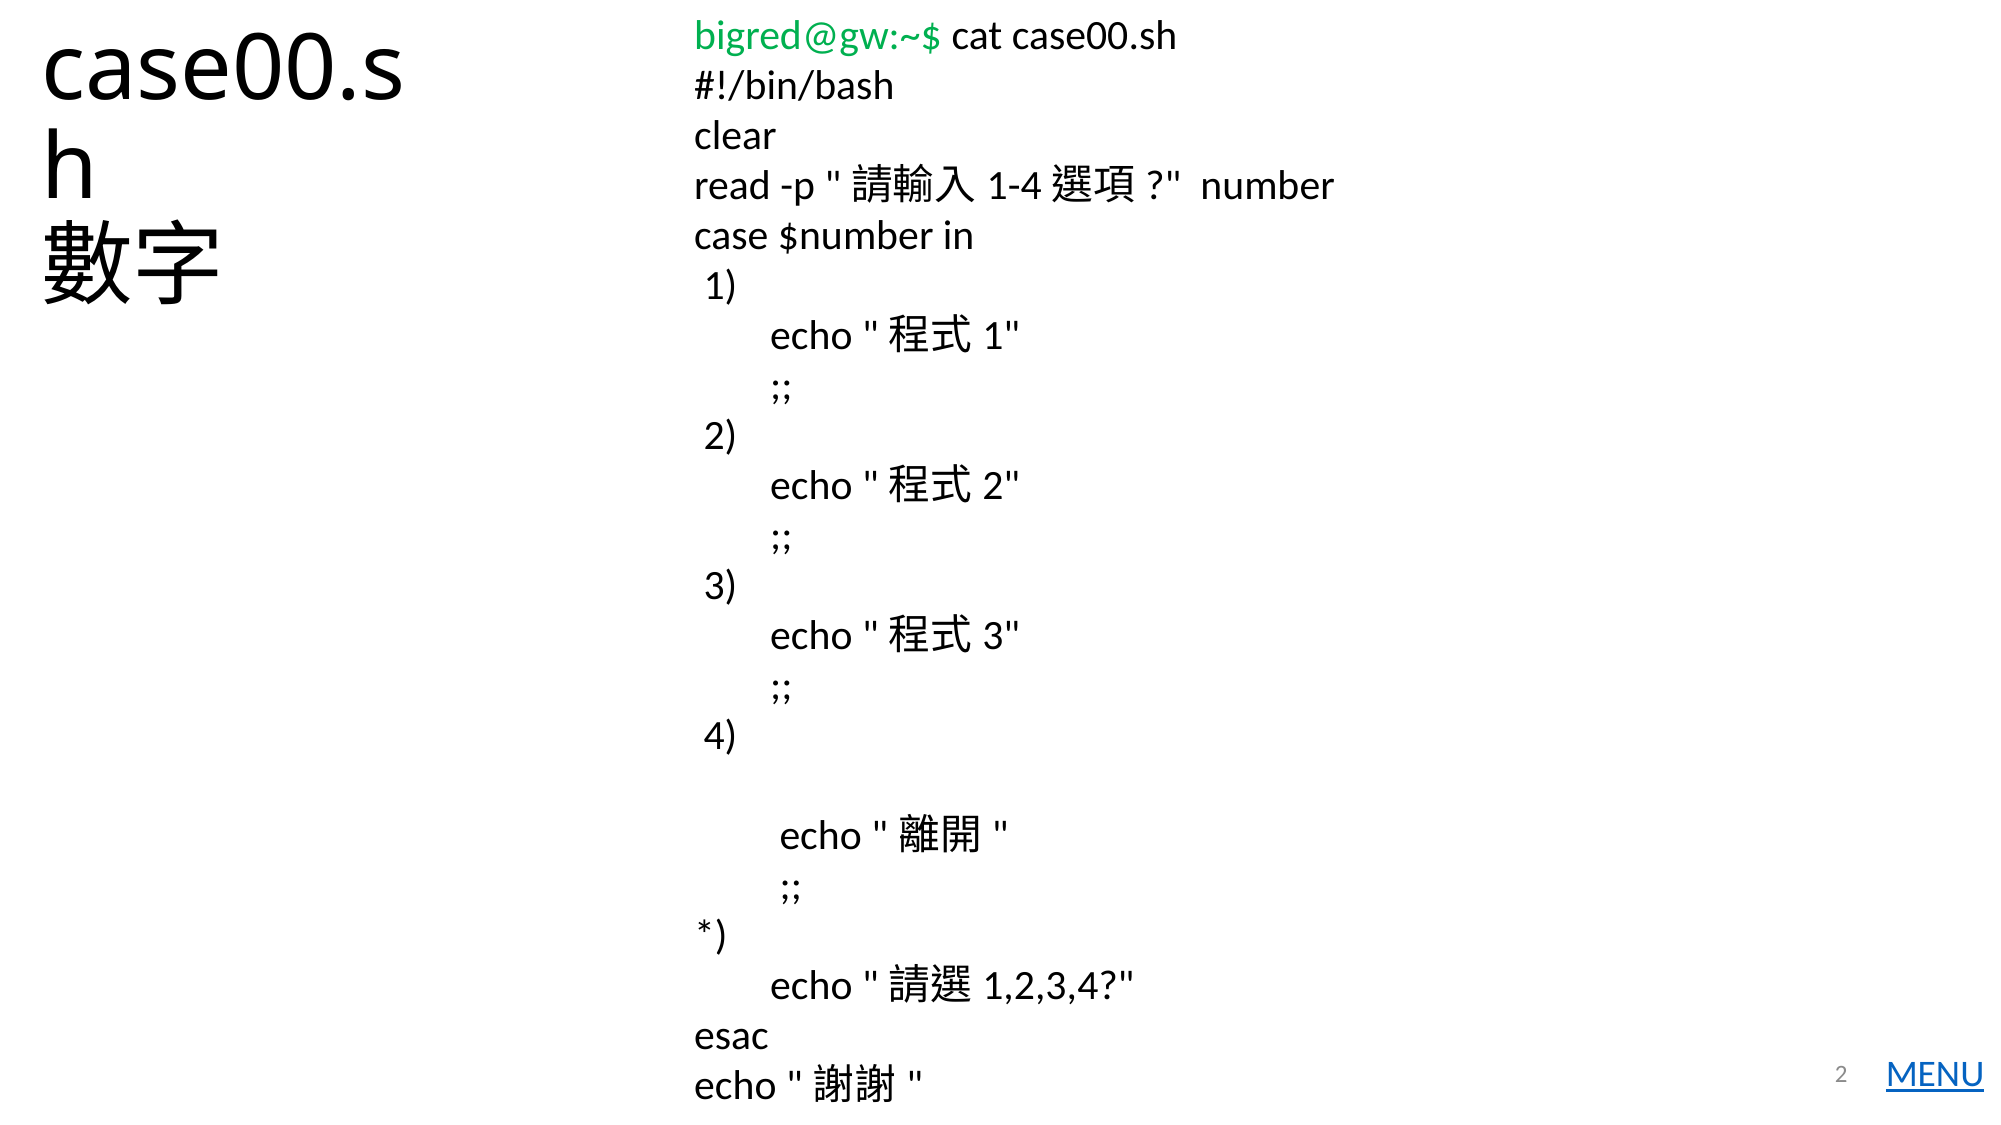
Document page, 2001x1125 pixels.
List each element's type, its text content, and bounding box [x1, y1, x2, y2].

title case00.sh 數字 [26, 59, 434, 278]
slide_number 2 [1412, 1042, 1863, 1103]
text_box bigred@gw:~$ cat case00.sh #!/bin/bash clear read -p "請輸入1-4選項?" number case $number in 1) echo "程式1" ;; 2) echo "程式2" ;; 3) echo "程式3" ;; 4) echo "離開" ;; *) echo "請選1,2,3,4?" esac echo "謝謝" [679, 0, 1580, 1125]
